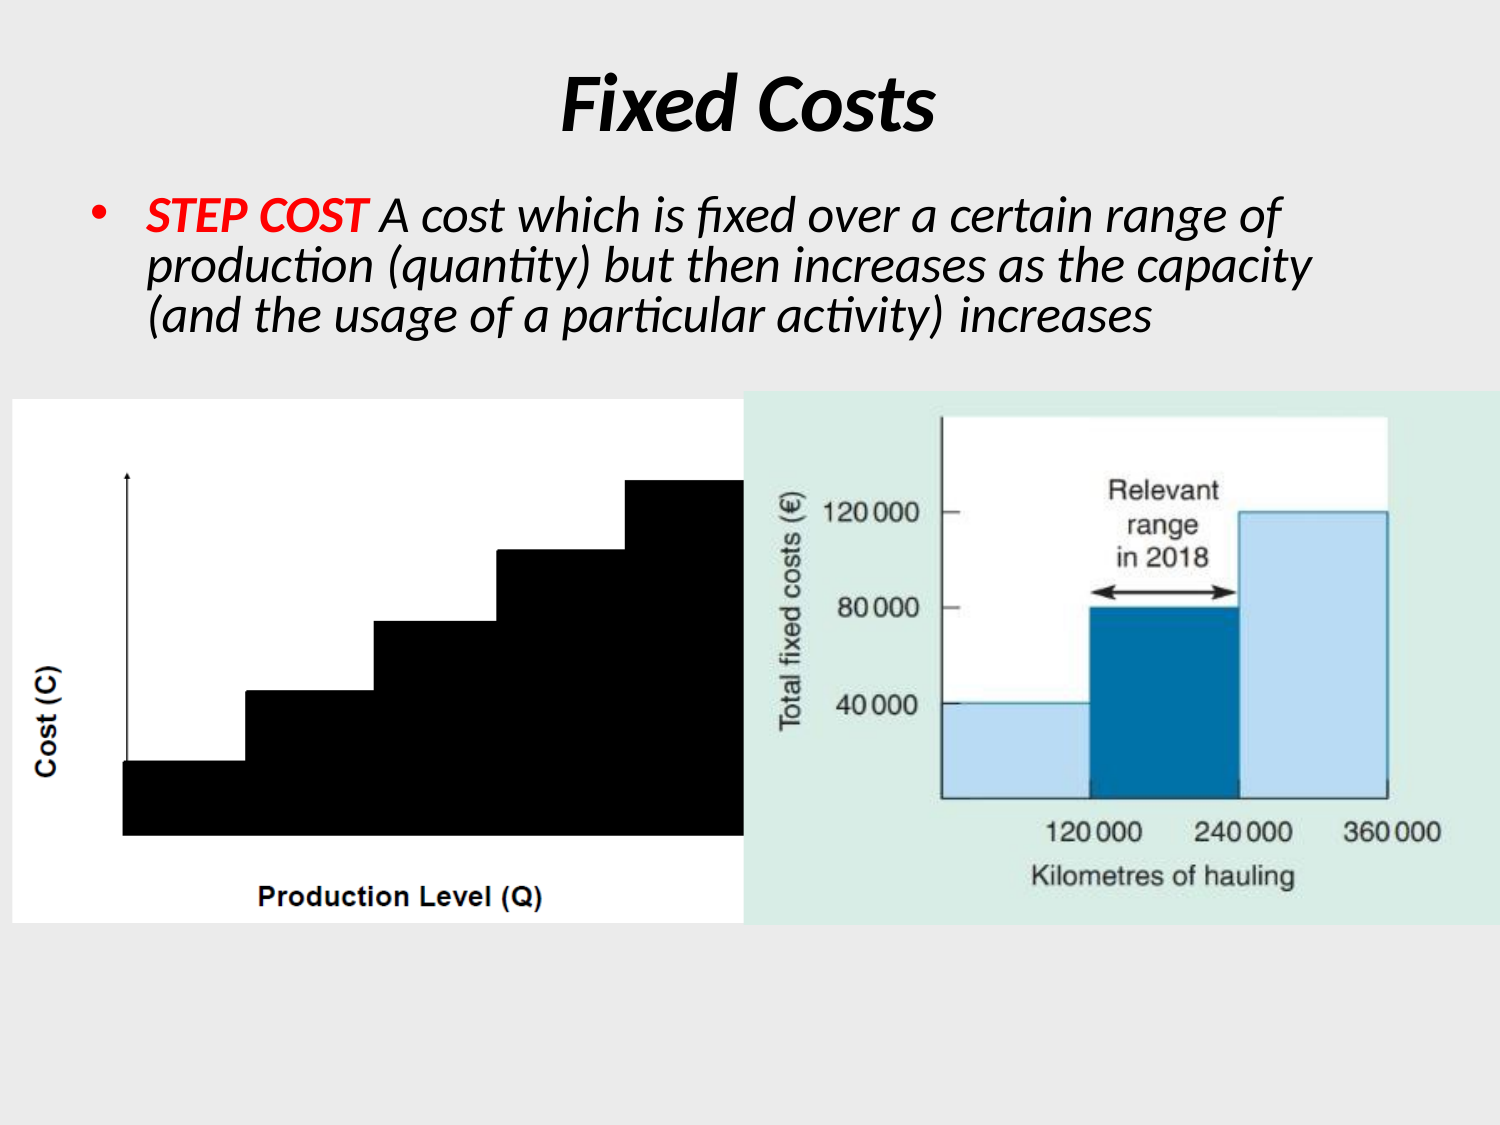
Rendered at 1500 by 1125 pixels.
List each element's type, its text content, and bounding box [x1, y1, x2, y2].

text_box [743, 391, 1500, 925]
title Fixed Costs [558, 45, 942, 236]
text_box STEP COST A cost which is fixed over a certain range of production (quantity) but then increases as the capacity (and the usage of a particular activity) increases [87, 178, 1325, 343]
text_box [12, 399, 743, 923]
